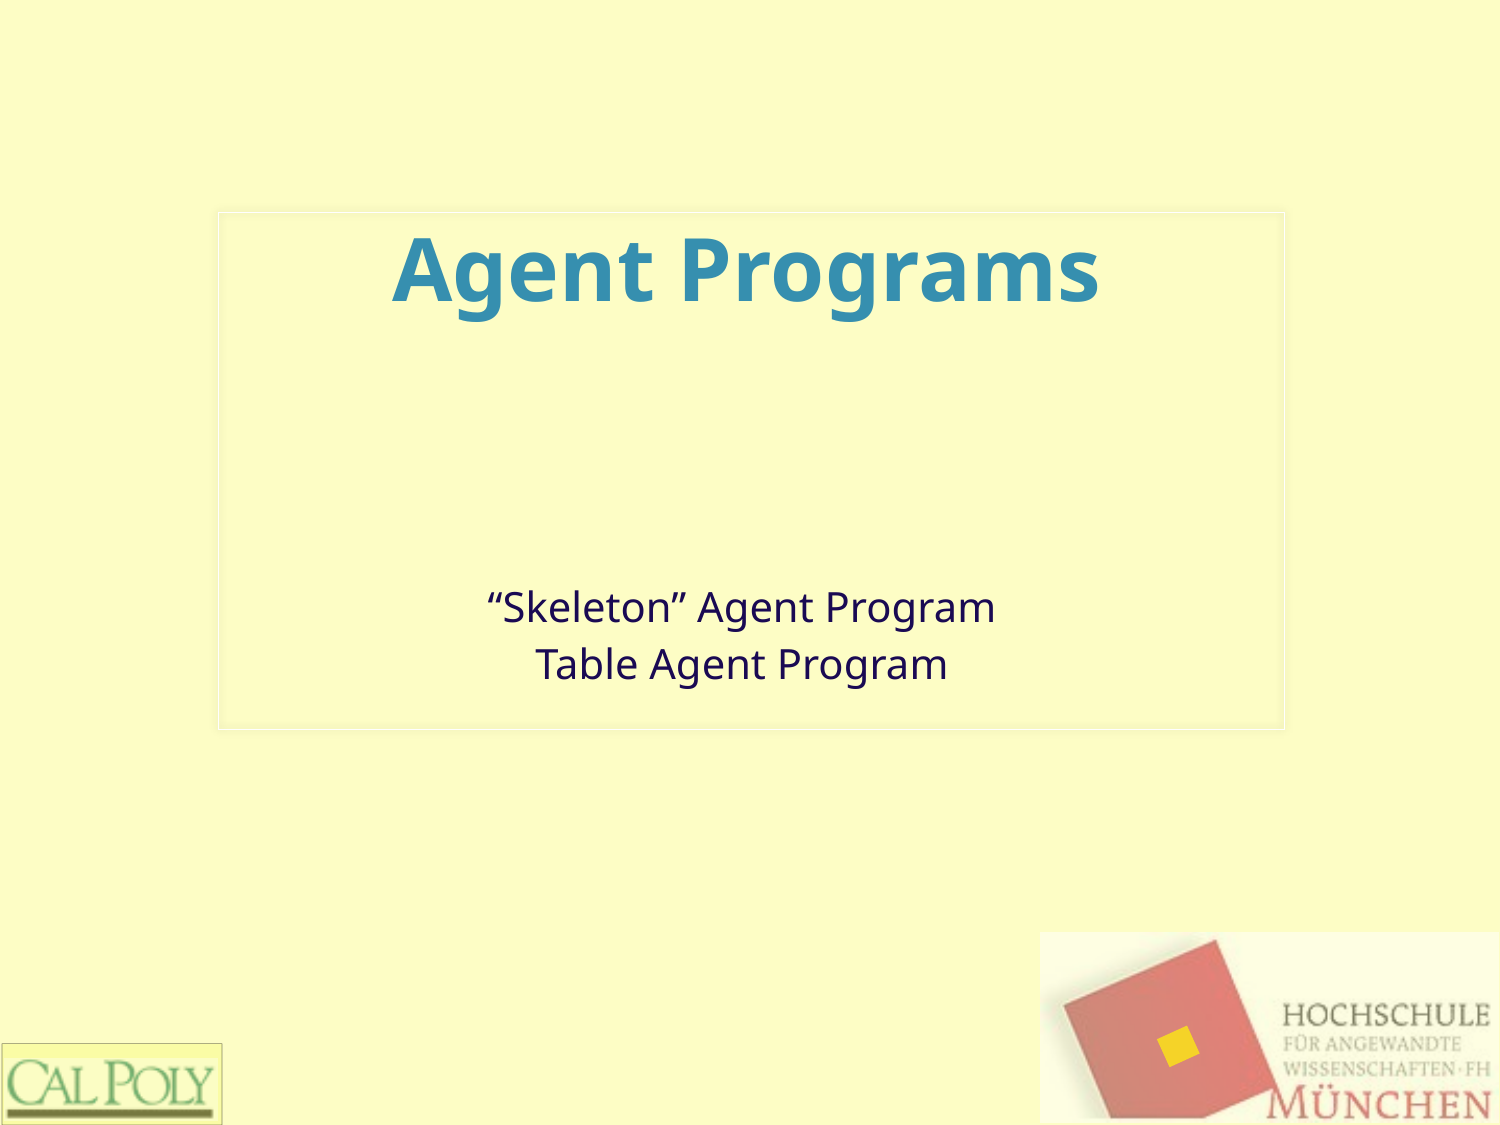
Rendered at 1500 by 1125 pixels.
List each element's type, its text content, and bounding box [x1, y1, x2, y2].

title Agent Programs [217, 0, 1284, 534]
list “Skeleton” Agent Program Table Agent Program [212, 575, 1279, 961]
slide_number [1156, 1025, 1200, 1068]
